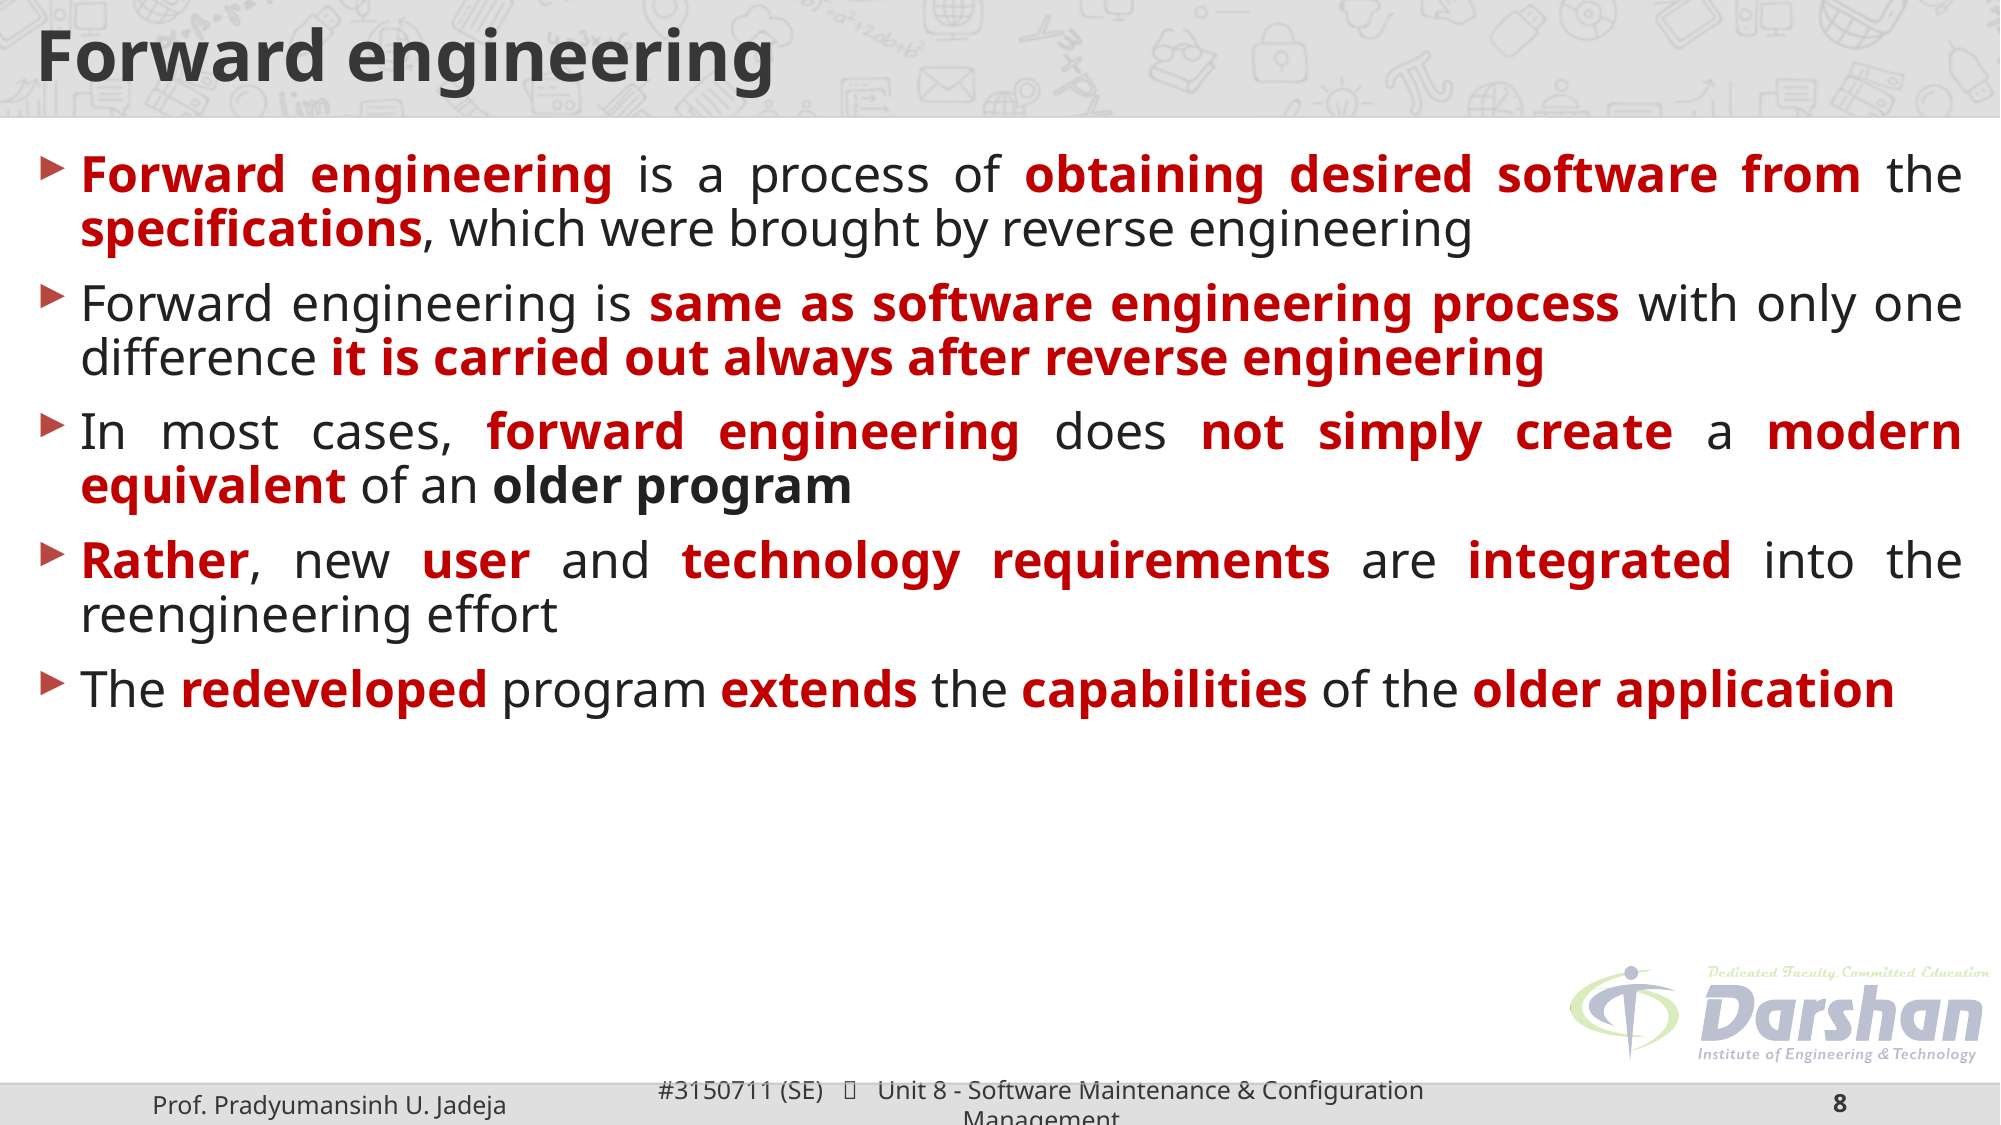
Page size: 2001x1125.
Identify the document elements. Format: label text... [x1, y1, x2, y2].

title Forward engineering [0, 0, 2000, 117]
list Forward engineering is a process of obtaining desired software from the specifications, which were brought by reverse engineering Forward engineering is same as software engineering process with only one difference it is carried out always after reverse engineering In most cases, forward engineering does not simply create a modern equivalent of an older program Rather, new user and technology requirements are integrated into the reengineering effort The redeveloped program extends the capabilities of the older application [21, 141, 1979, 1059]
